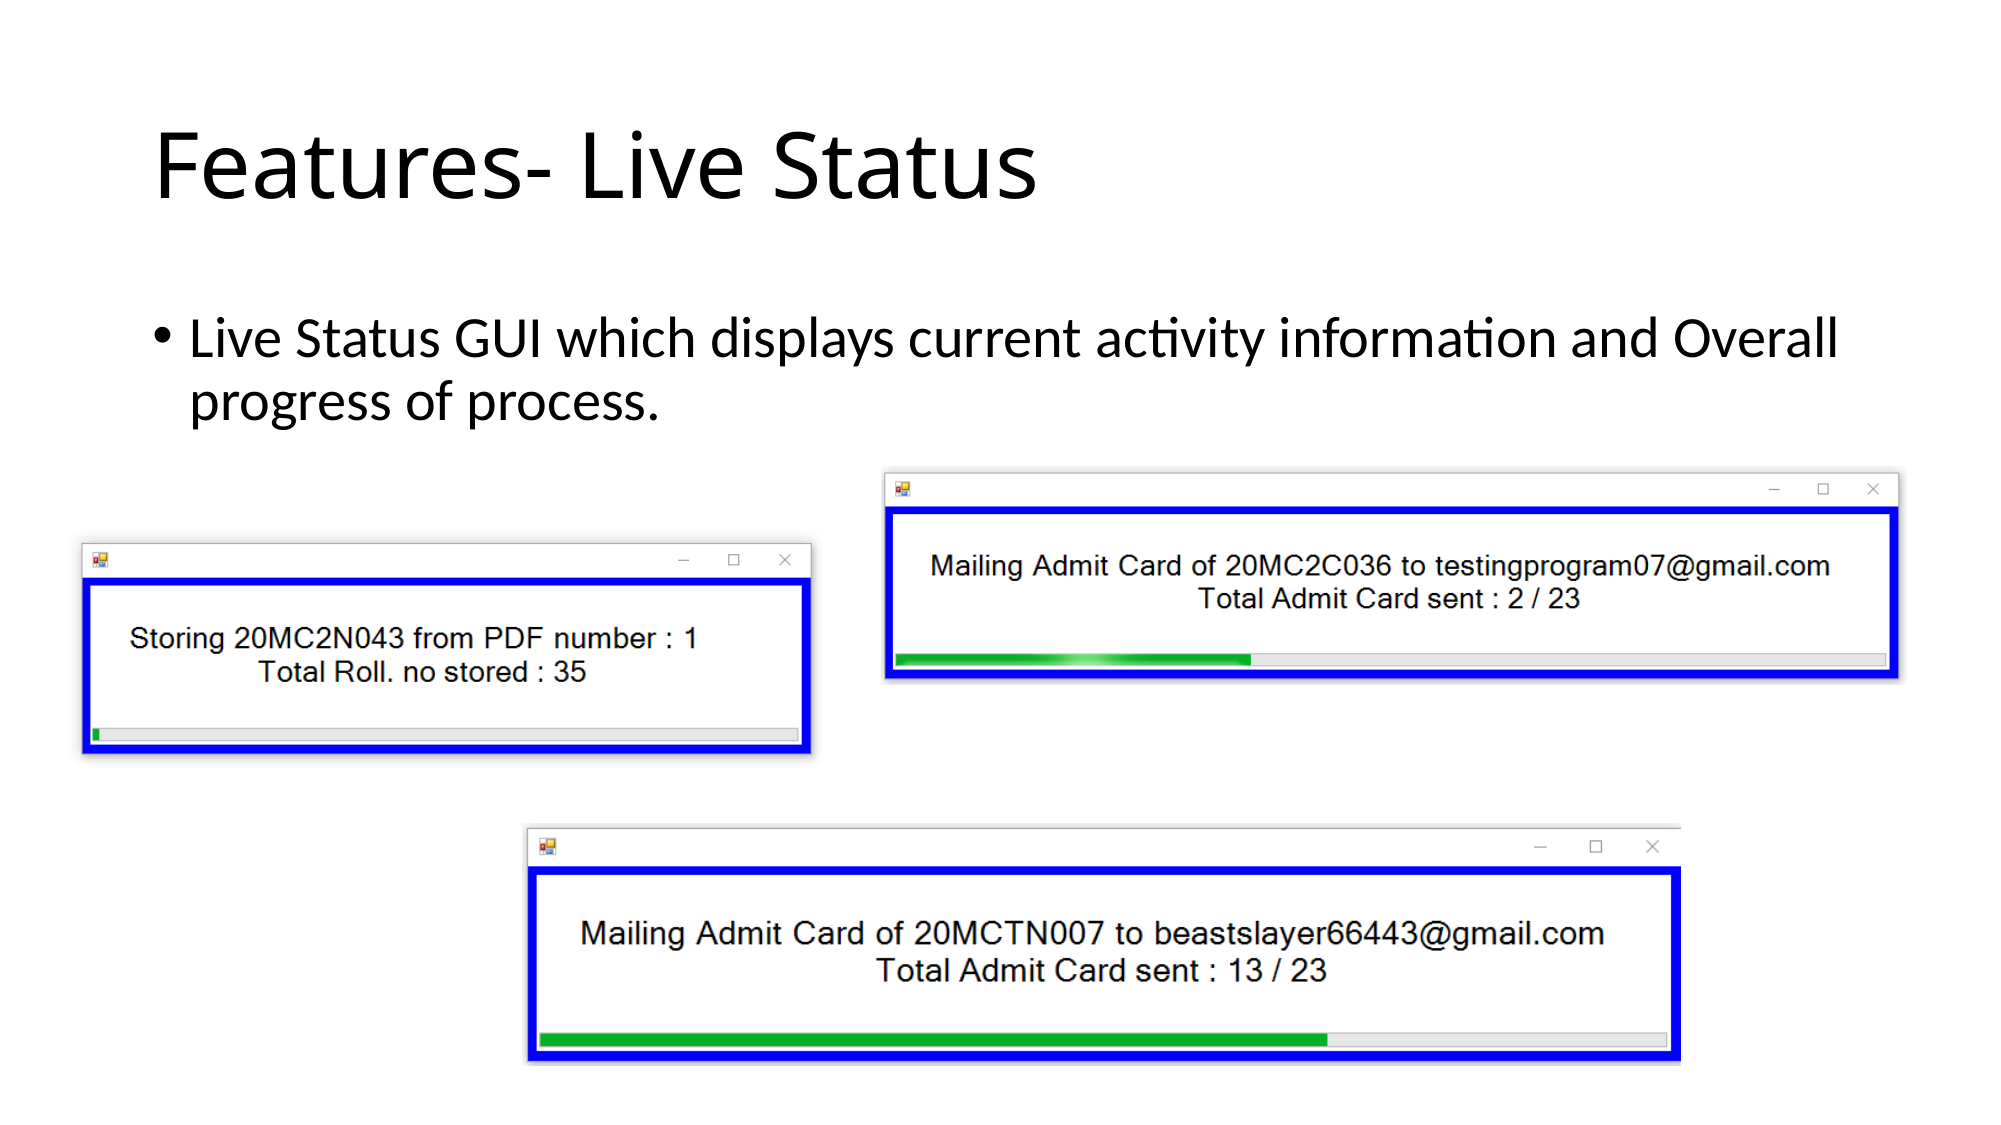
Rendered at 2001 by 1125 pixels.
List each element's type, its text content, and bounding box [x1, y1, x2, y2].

title Features- Live Status [137, 59, 1863, 278]
picture [522, 823, 1681, 1066]
list Live Status GUI which displays current activity information and Overall progress of process. [137, 299, 1863, 1014]
picture [66, 515, 823, 785]
picture [881, 466, 1907, 685]
